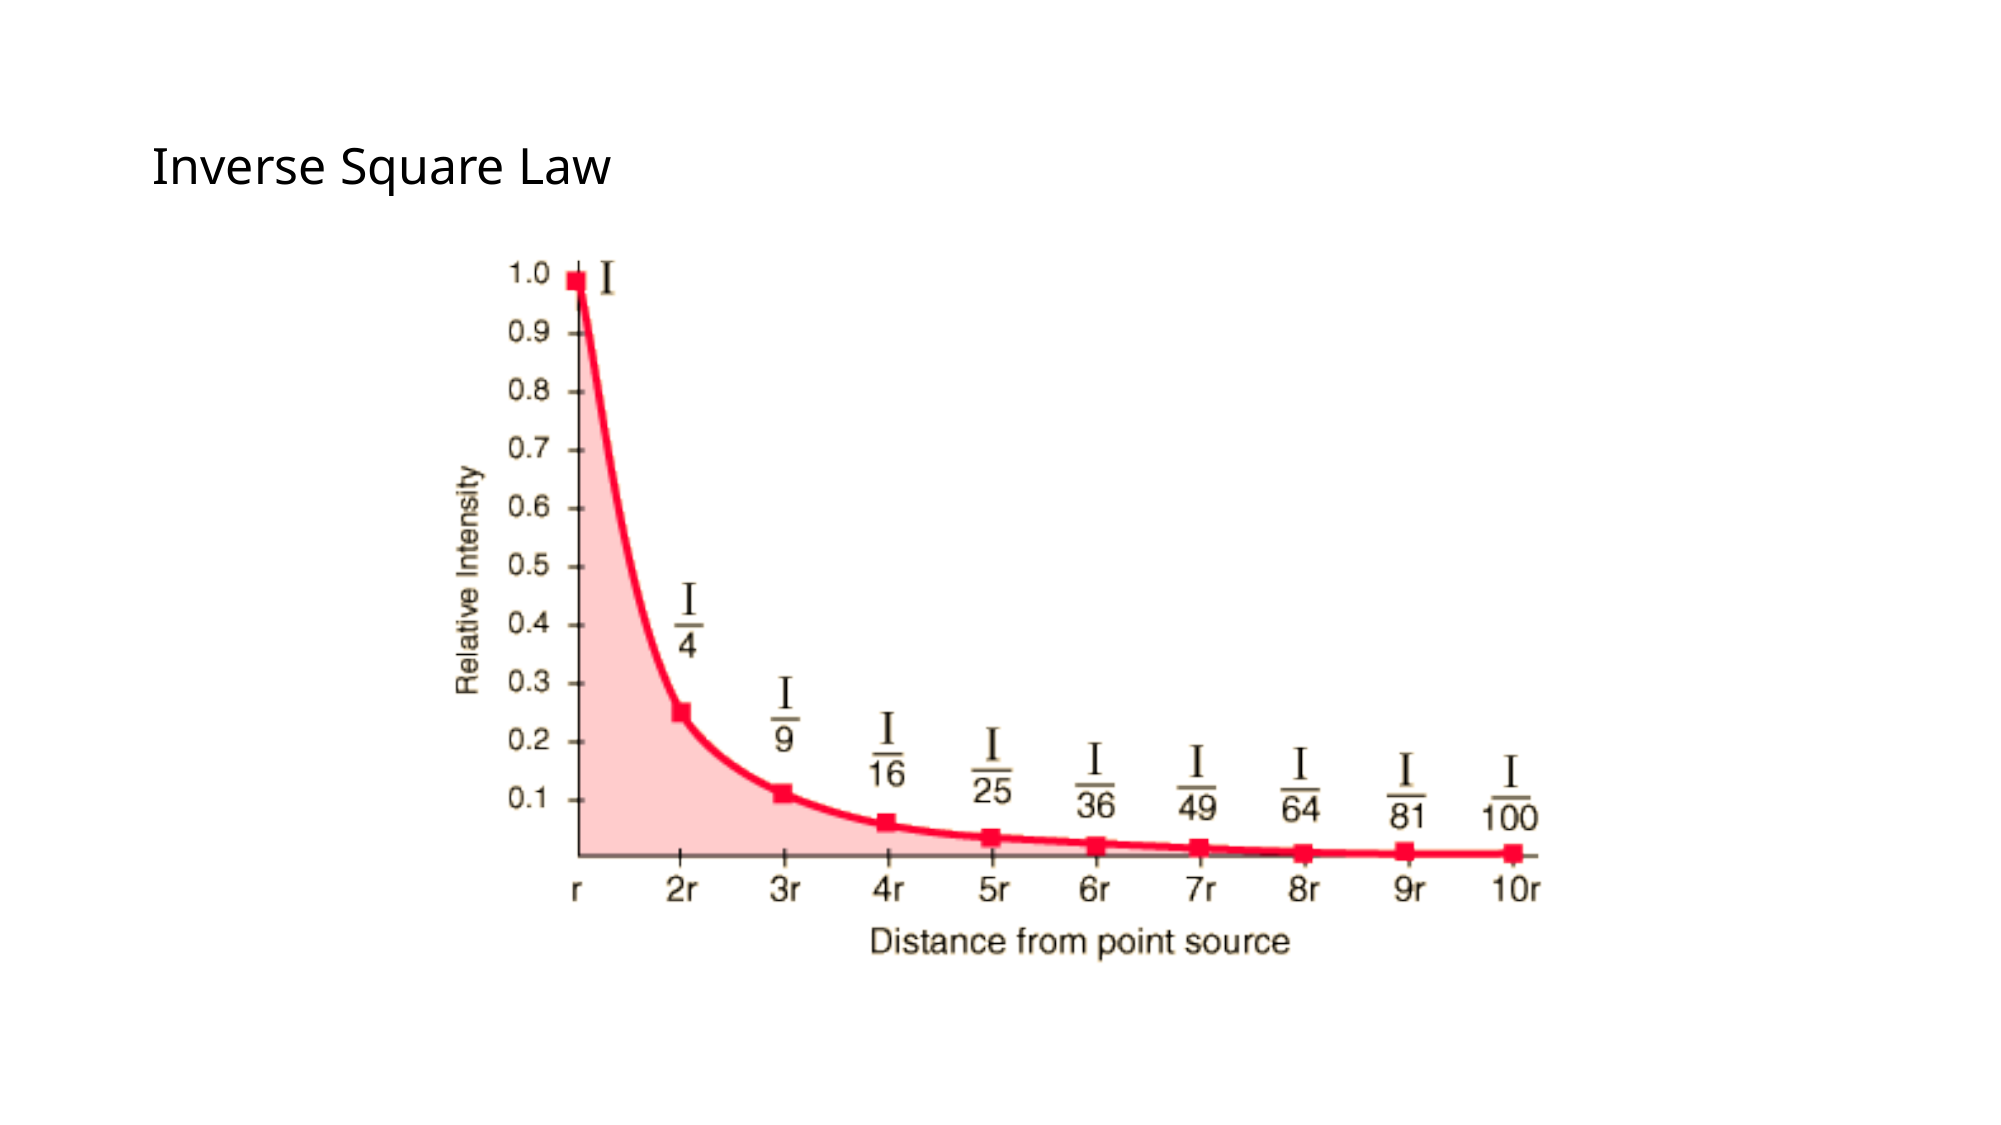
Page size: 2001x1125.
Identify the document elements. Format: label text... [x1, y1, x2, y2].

title Inverse Square Law [137, 59, 1863, 278]
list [426, 228, 1580, 976]
